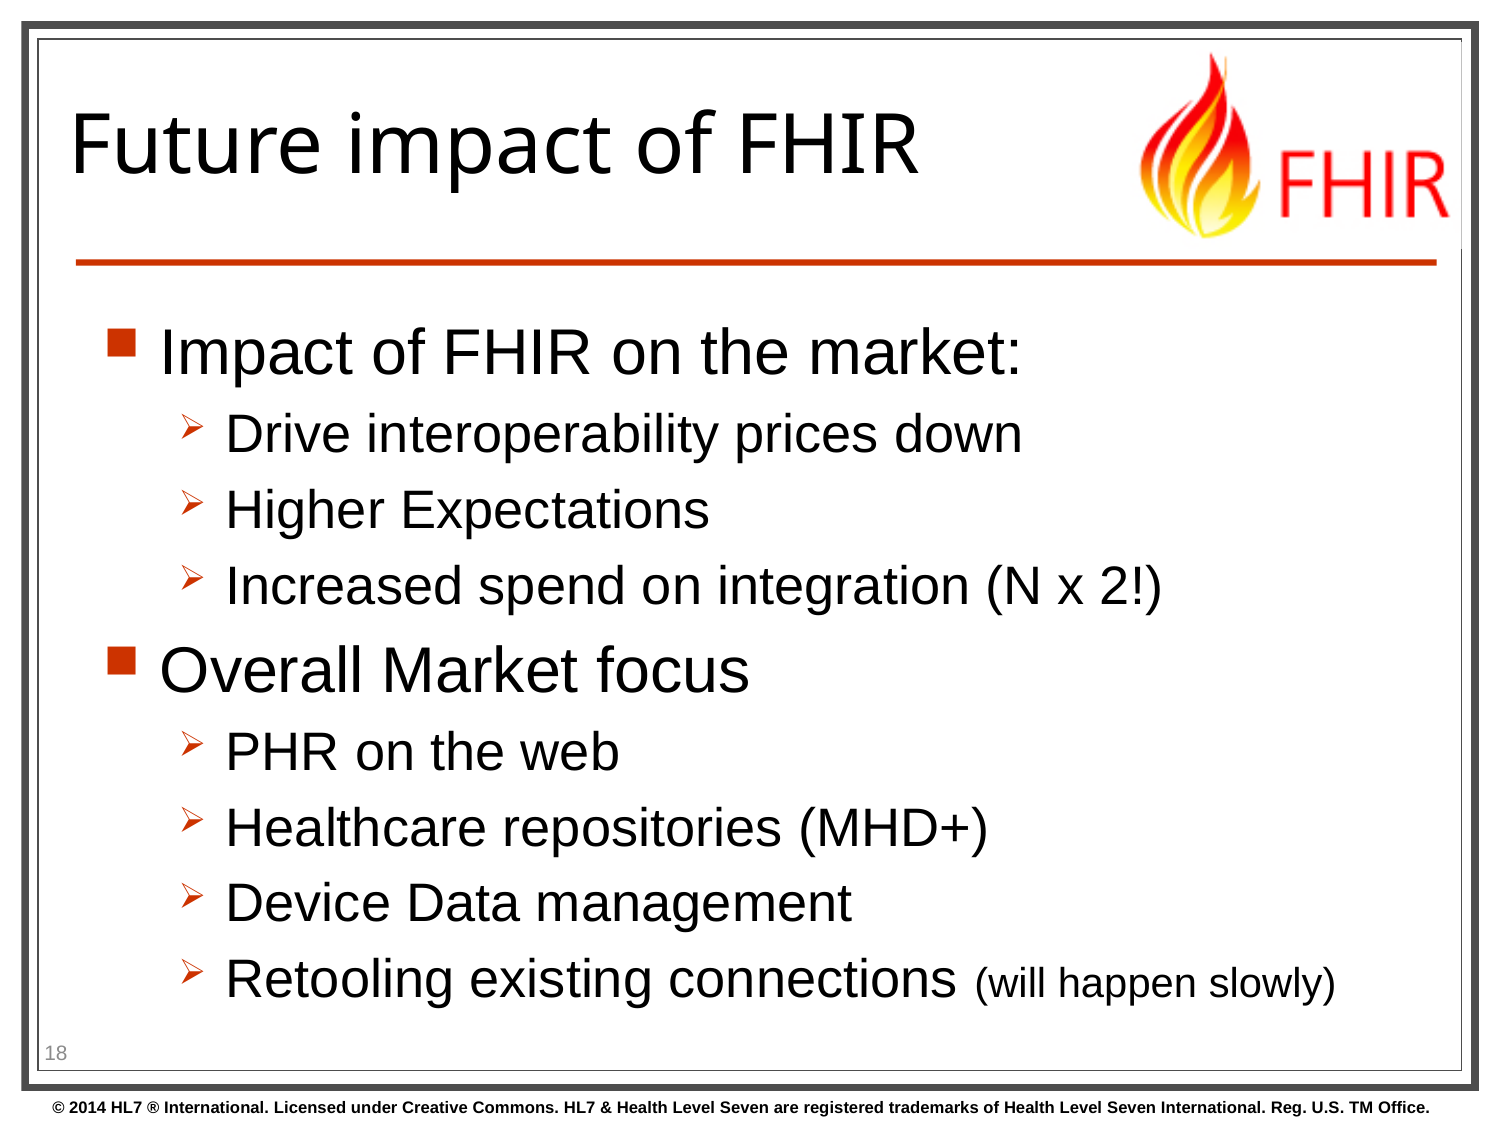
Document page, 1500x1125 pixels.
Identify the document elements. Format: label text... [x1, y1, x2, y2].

title Future impact of FHIR [53, 54, 1128, 244]
picture [1128, 42, 1462, 249]
slide_number 18 [29, 1034, 148, 1071]
list Impact of FHIR on the market: Drive interoperability prices down Higher Expectations Increased spend on integration (N x 2!) Overall Market focus PHR on the web Healthcare repositories (MHD+) Device Data management Retooling existing connections (will happen slowly) [88, 302, 1436, 1038]
